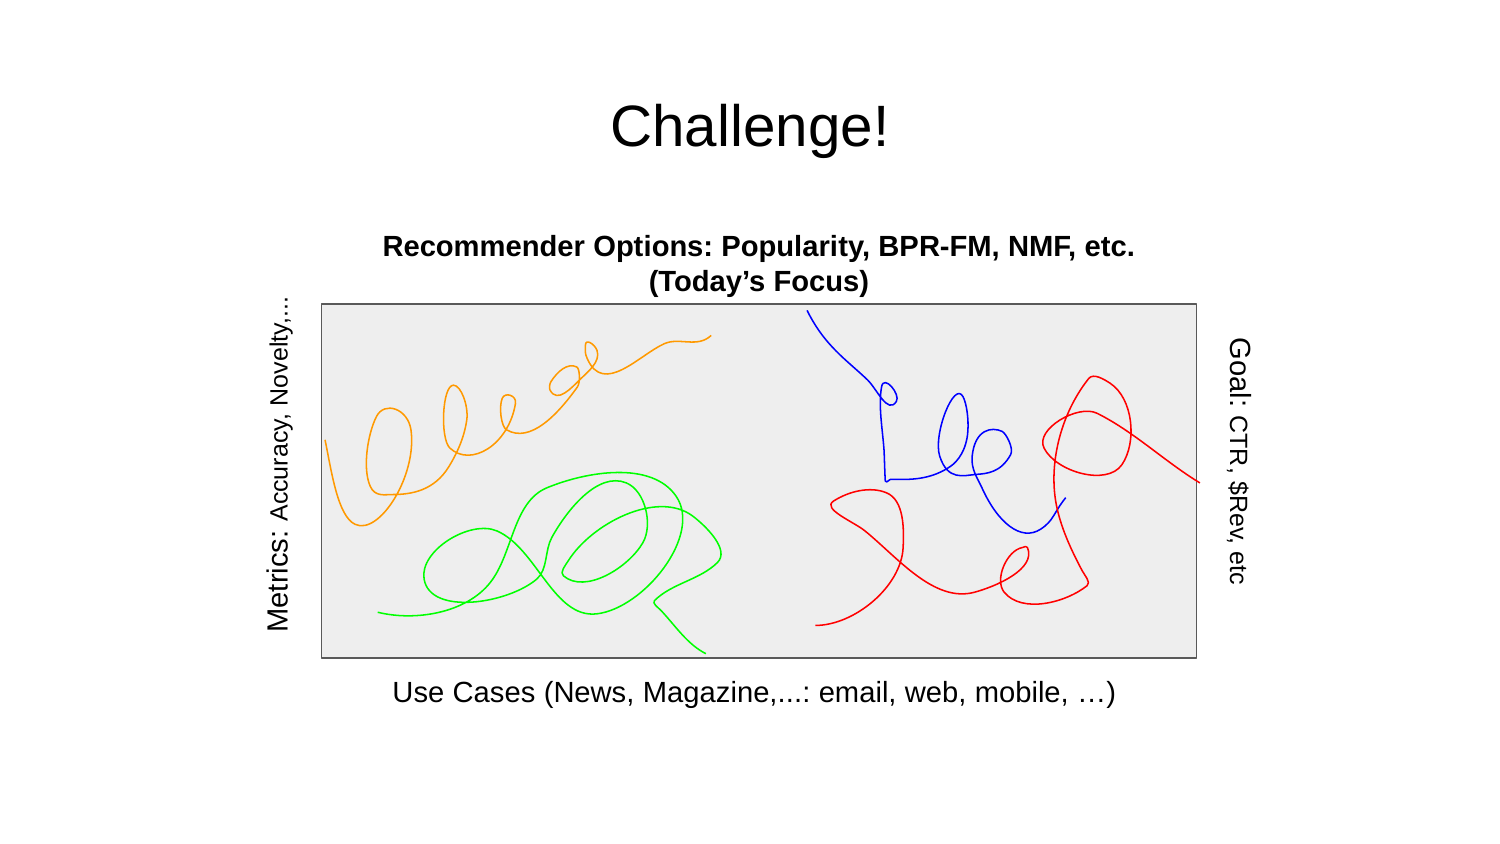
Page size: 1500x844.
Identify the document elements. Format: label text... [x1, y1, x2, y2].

text_box [815, 376, 1200, 626]
title Challenge! [51, 72, 1449, 167]
text_box Recommender Options: Popularity, BPR-FM, NMF, etc. (Today’s Focus) [321, 212, 1197, 272]
text_box [807, 310, 1057, 534]
text_box Use Cases (News, Magazine,...: email, web, mobile, …) [321, 658, 1197, 718]
text_box [321, 303, 1197, 658]
text_box Goal: CTR, $Rev, etc [1215, 303, 1275, 619]
text_box [377, 472, 722, 654]
text_box [325, 335, 712, 526]
text_box Metrics: Accuracy, Novelty,... [243, 259, 303, 648]
